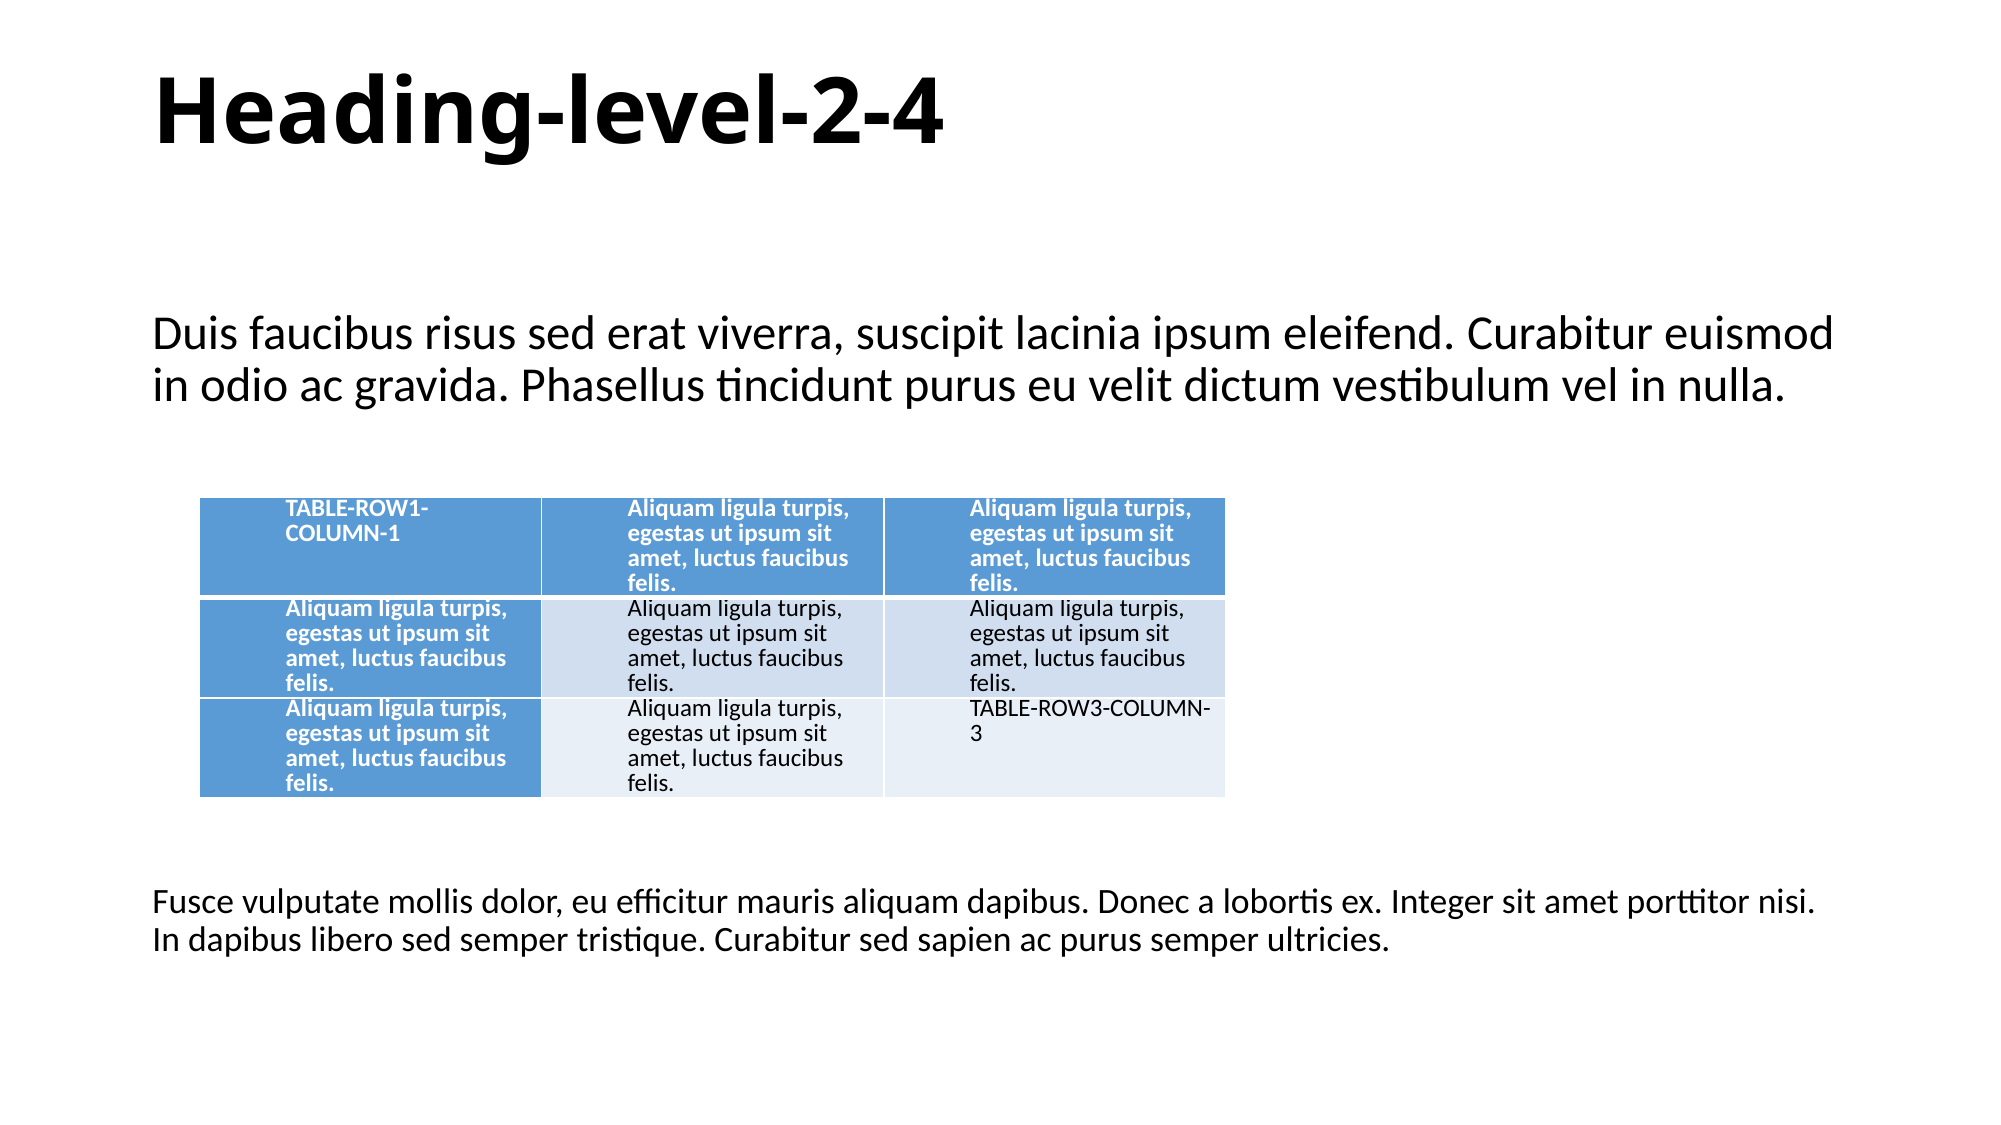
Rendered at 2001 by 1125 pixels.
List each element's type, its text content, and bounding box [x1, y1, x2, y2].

table_cell Aliquam ligula turpis, egestas ut ipsum sit amet, luctus faucibus felis. [542, 600, 883, 697]
table_cell Aliquam ligula turpis, egestas ut ipsum sit amet, luctus faucibus felis. [542, 699, 883, 797]
table_cell Aliquam ligula turpis, egestas ut ipsum sit amet, luctus faucibus felis. [885, 600, 1225, 697]
table_header Aliquam ligula turpis, egestas ut ipsum sit amet, luctus faucibus felis. [542, 498, 883, 595]
table_header TABLE-ROW1-COLUMN-1 [200, 498, 541, 595]
title Heading-level-2-4 [137, 59, 1863, 278]
table_header Aliquam ligula turpis, egestas ut ipsum sit amet, luctus faucibus felis. [885, 498, 1225, 595]
table_cell Aliquam ligula turpis, egestas ut ipsum sit amet, luctus faucibus felis. [200, 600, 541, 697]
list Duis faucibus risus sed erat viverra, suscipit lacinia ipsum eleifend. Curabitur euismod in odio ac gravida. Phasellus tincidunt purus eu velit dictum vestibulum vel in nulla. Fusce vulputate mollis dolor, eu efficitur mauris aliquam dapibus. Donec a lobortis ex. Integer sit amet porttitor nisi. In dapibus libero sed semper tristique. Curabitur sed sapien ac purus semper ultricies. [137, 299, 1863, 1014]
table_cell Aliquam ligula turpis, egestas ut ipsum sit amet, luctus faucibus felis. [200, 699, 541, 797]
table_cell TABLE-ROW3-COLUMN-3 [885, 699, 1225, 797]
